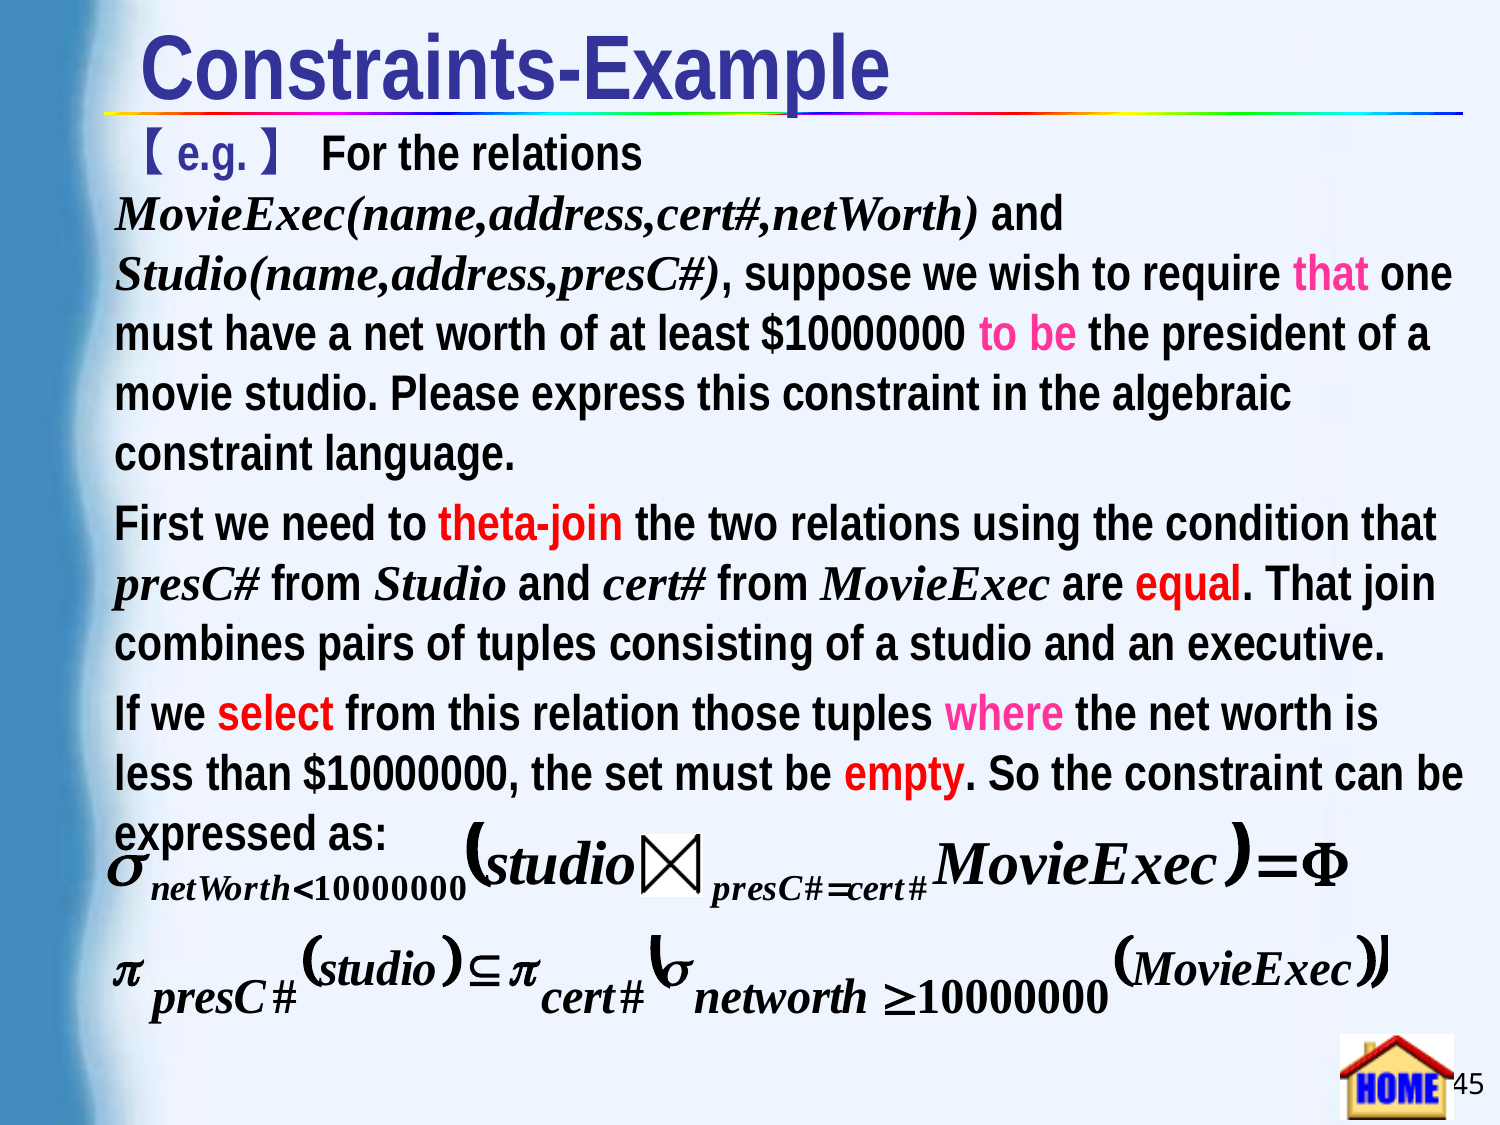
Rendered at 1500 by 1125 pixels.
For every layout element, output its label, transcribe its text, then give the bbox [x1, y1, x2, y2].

picture [0, 0, 1500, 1125]
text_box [108, 934, 1389, 1036]
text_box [639, 833, 703, 897]
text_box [98, 822, 1365, 922]
slide_number 45 [1456, 1037, 1500, 1113]
text_box 【e.g.】For the relations MovieExec(name,address,cert#,netWorth) and Studio(name,address,presC#), suppose we wish to require that one must have a net worth of at least $10000000 to be the president of a movie studio. Please express this constraint in the algebraic constraint language. First we need to theta-join the two relations using the condition that presC# from Studio and cert# from MovieExec are equal. That join combines pairs of tuples consisting of a studio and an executive. If we select from this relation those tuples where the net worth is less than $10000000, the set must be empty. So the constraint can be expressed as: [100, 113, 1483, 869]
title Constraints-Example [125, 12, 1404, 113]
